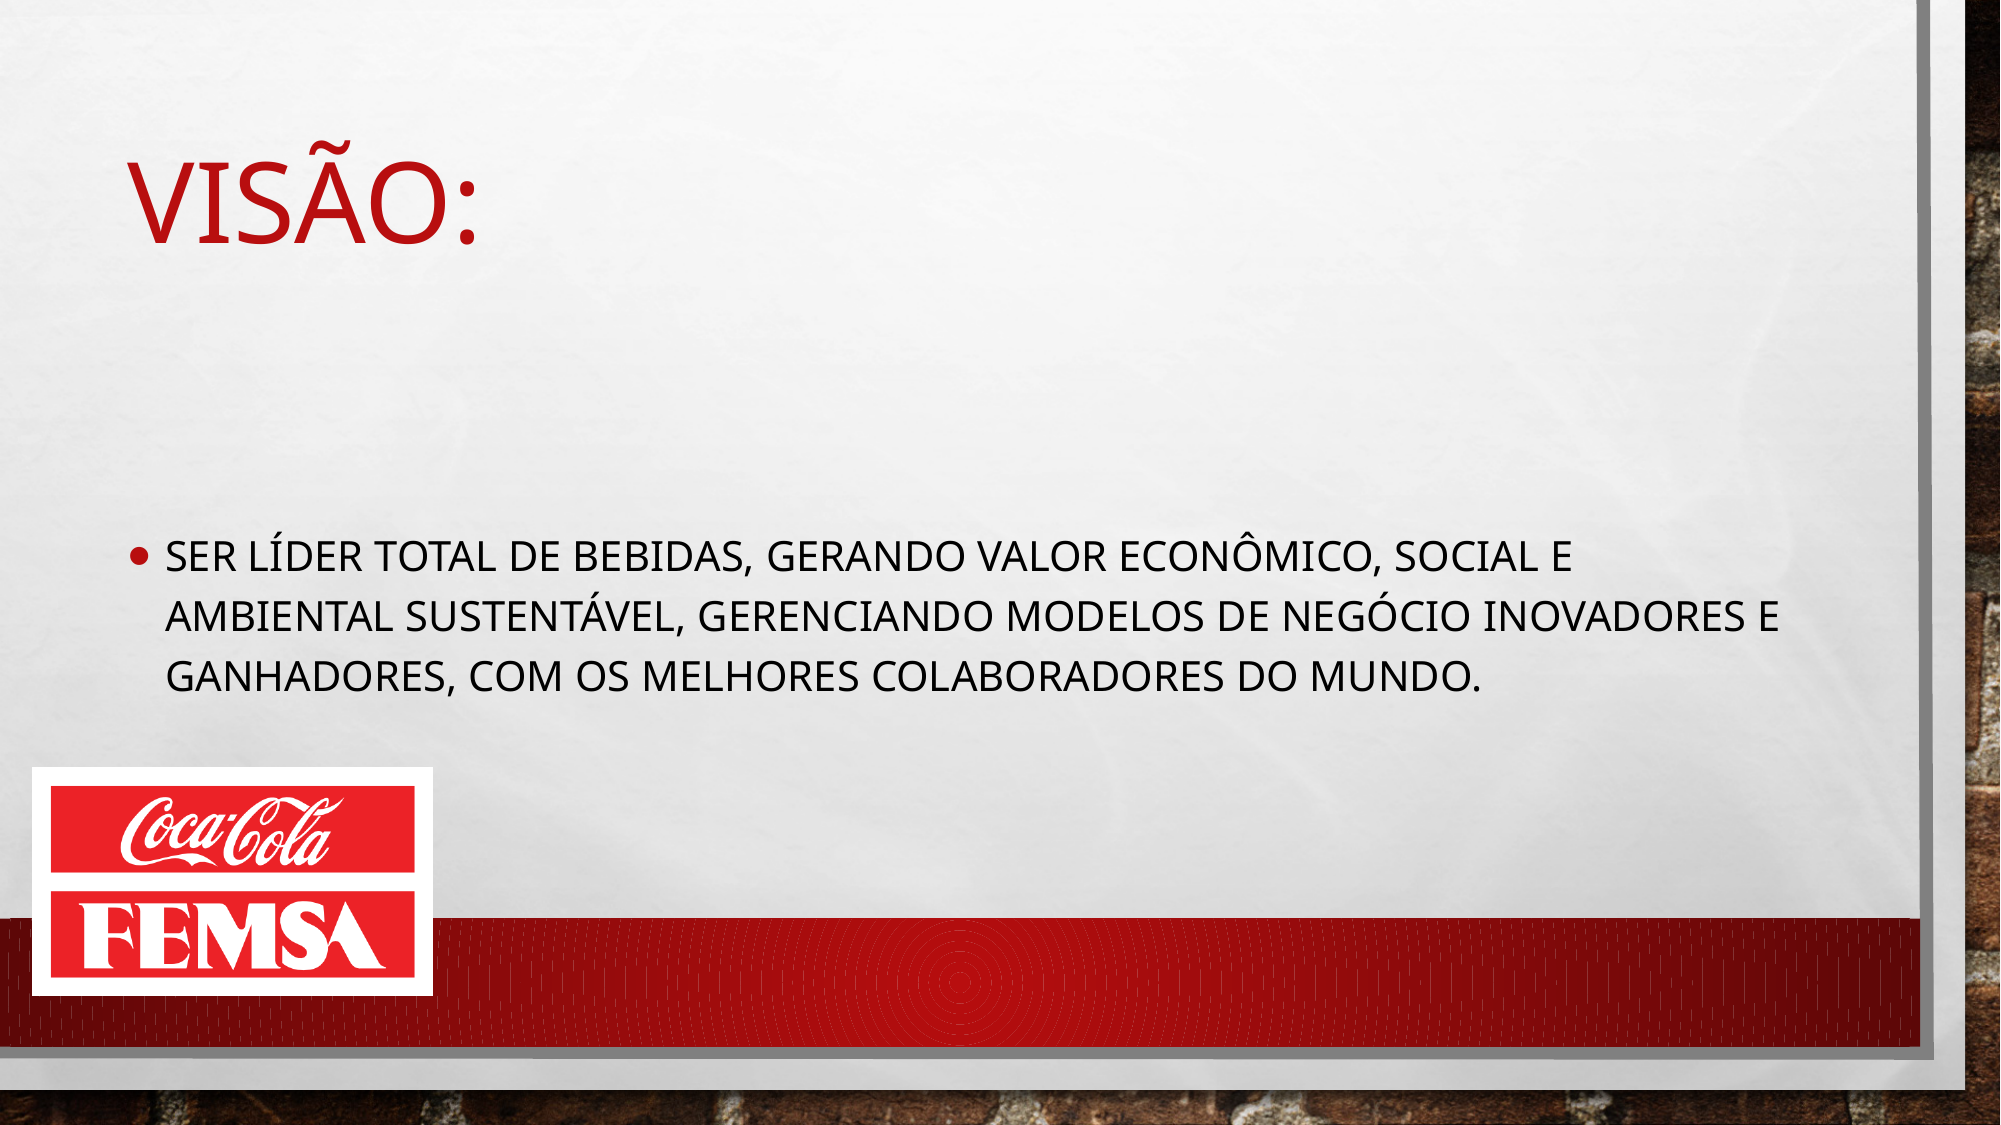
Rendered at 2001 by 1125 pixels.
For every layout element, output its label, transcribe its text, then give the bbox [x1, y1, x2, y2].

list Ser líder total de bebidas, gerando valor econômico, social e ambiental sustentável, gerenciando modelos de negócio inovadores e ganhadores, com os melhores colaboradores do mundo. [112, 338, 1818, 882]
title Visão: [112, 112, 1818, 302]
picture [31, 766, 433, 997]
picture [0, 0, 2000, 1125]
